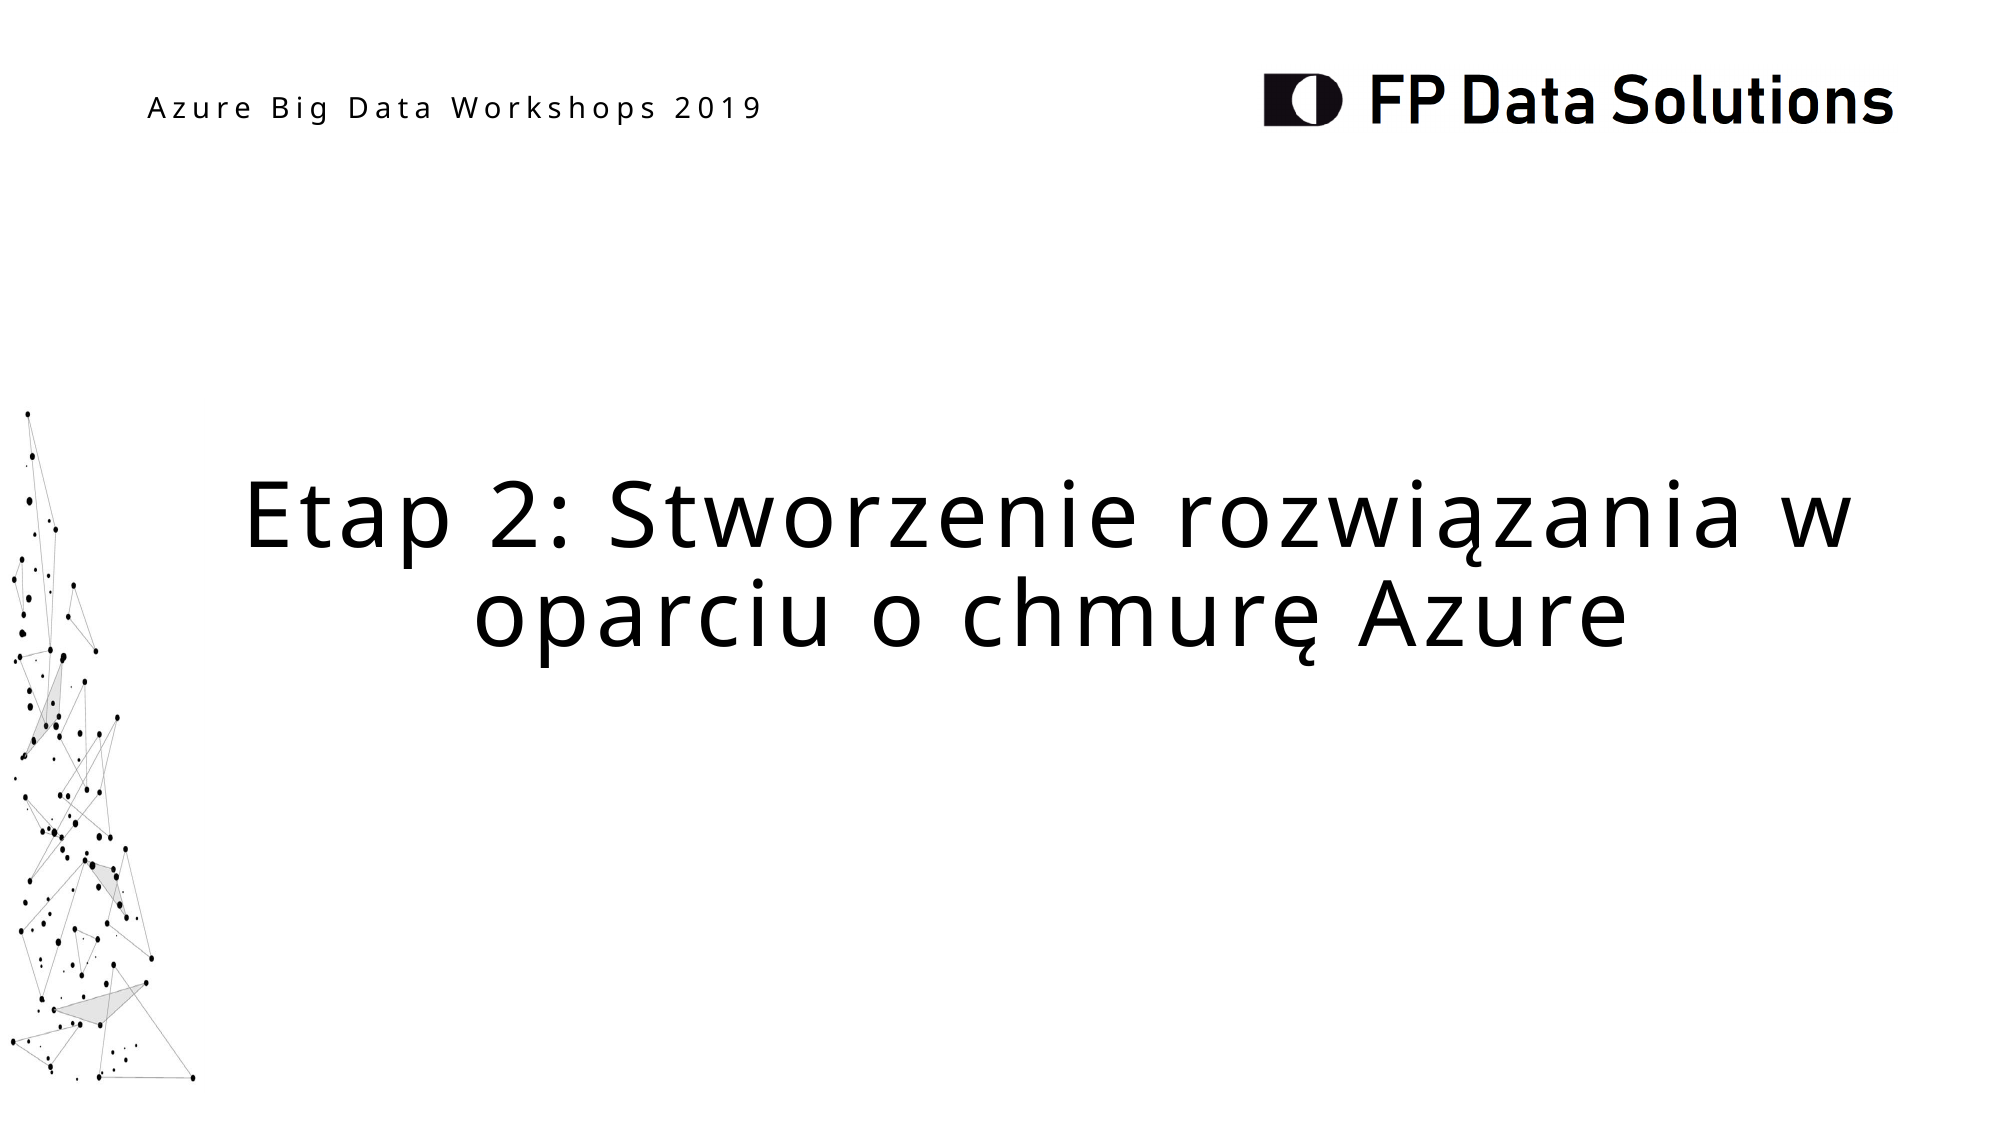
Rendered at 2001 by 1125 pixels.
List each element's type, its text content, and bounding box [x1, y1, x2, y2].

picture [1257, 64, 1898, 133]
picture [0, 398, 205, 1093]
list Etap 2: Stworzenie rozwiązania w oparciu o chmurę Azure [131, 461, 1973, 745]
